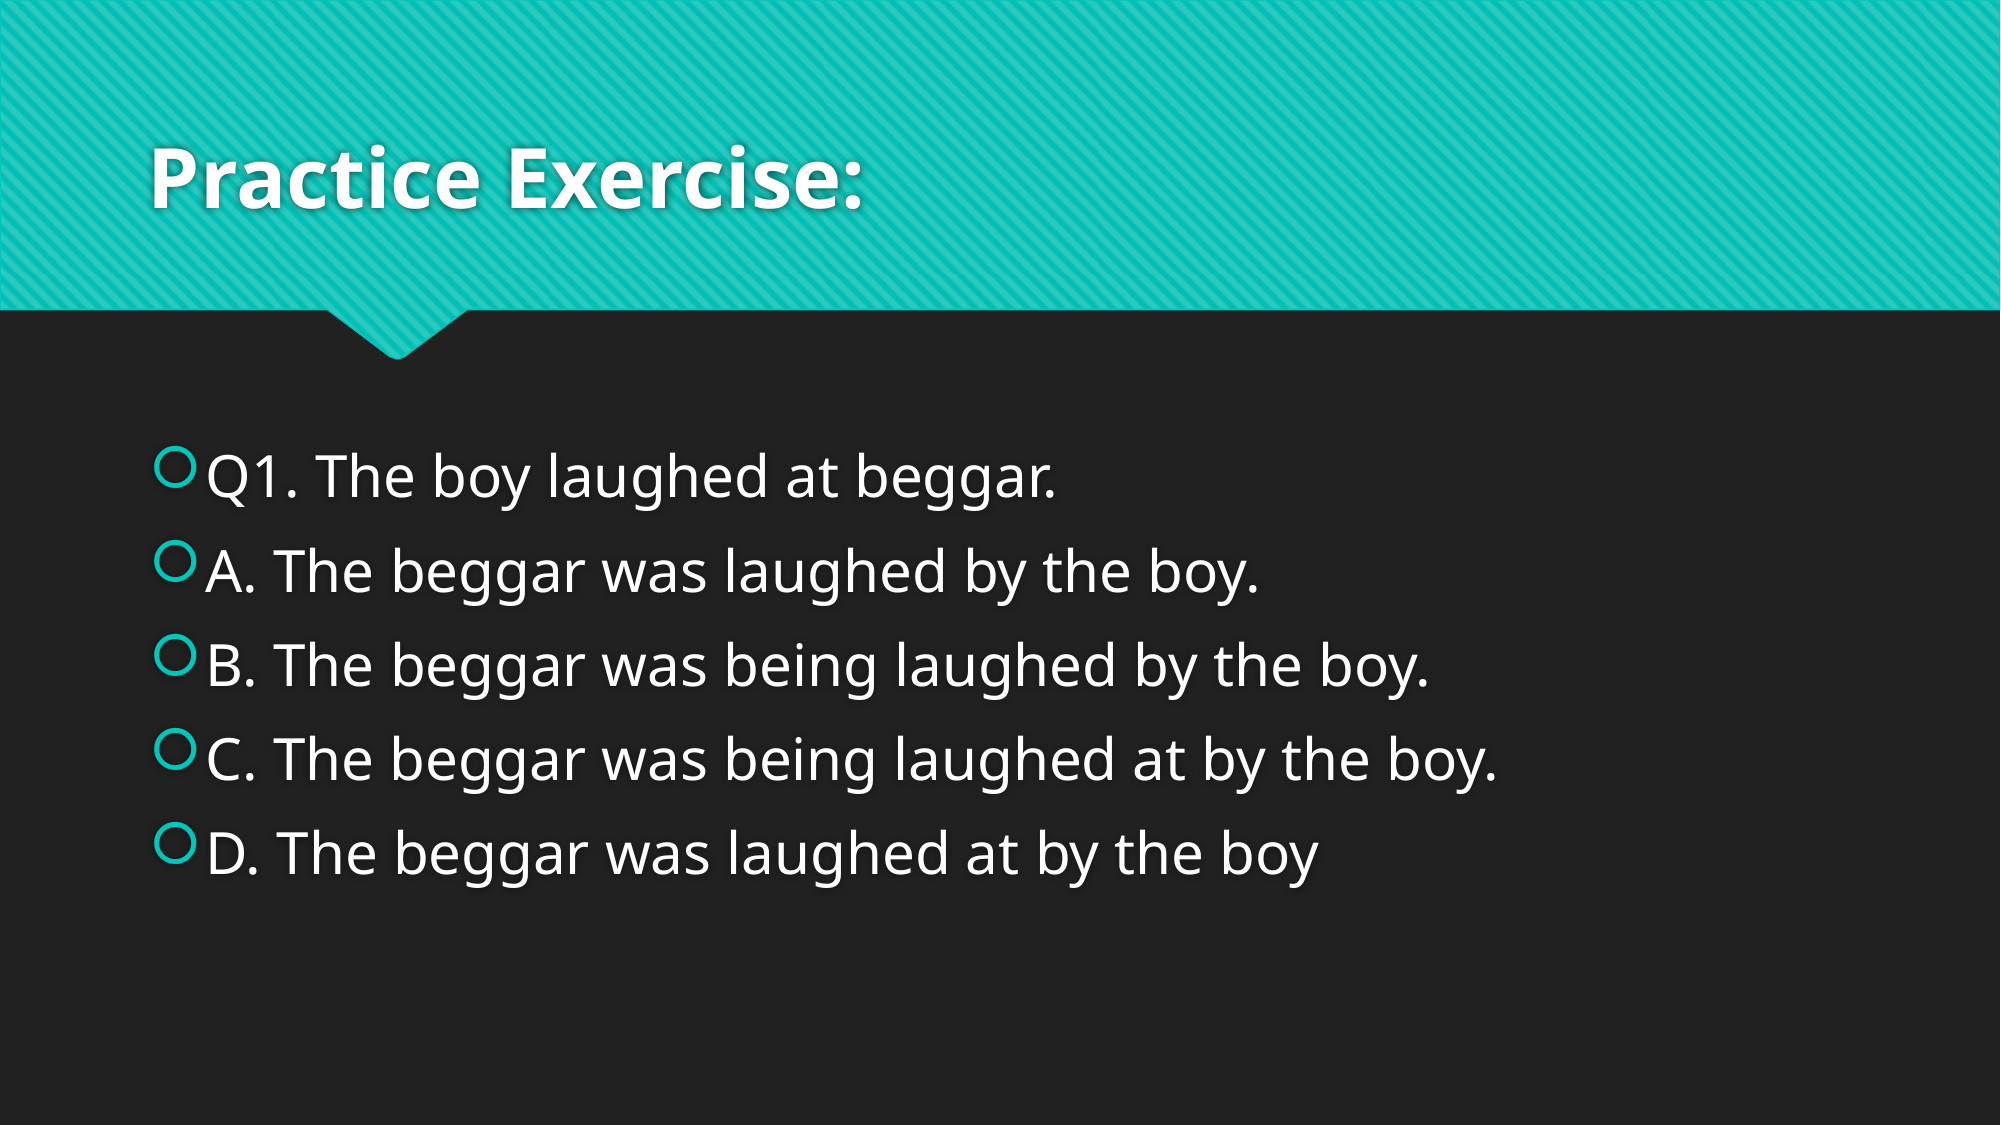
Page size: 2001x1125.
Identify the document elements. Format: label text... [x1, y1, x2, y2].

list Q1. The boy laughed at beggar. A. The beggar was laughed by the boy. B. The beggar was being laughed by the boy. C. The beggar was being laughed at by the boy. D. The beggar was laughed at by the boy [134, 364, 1866, 962]
title Practice Exercise: [132, 73, 1868, 233]
